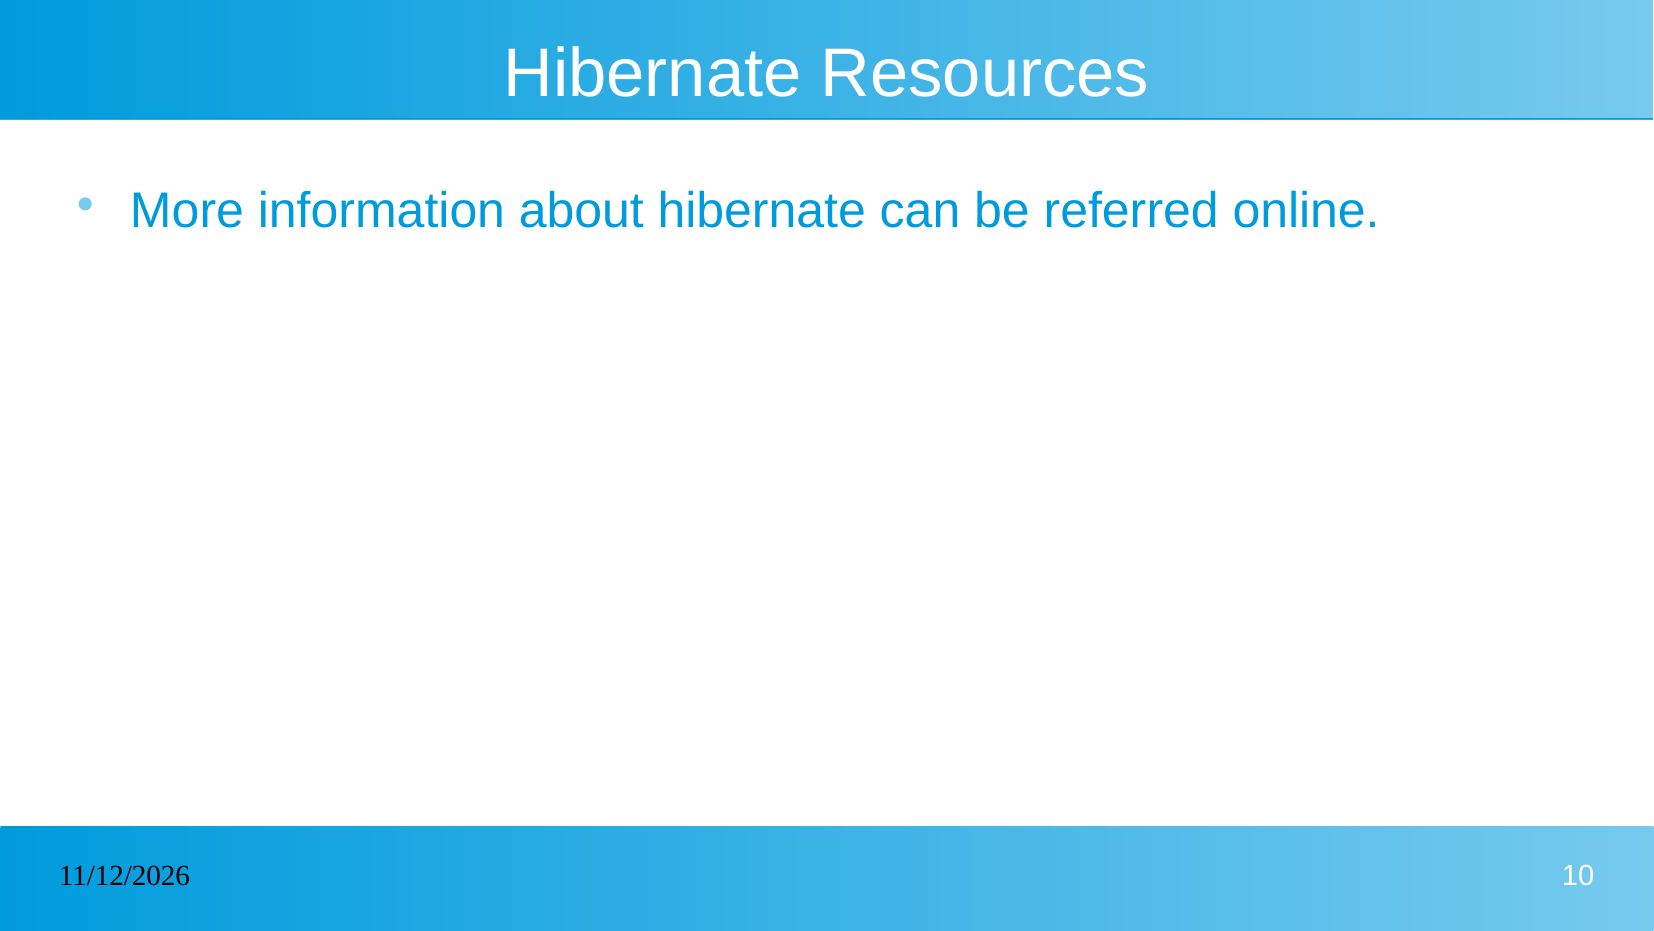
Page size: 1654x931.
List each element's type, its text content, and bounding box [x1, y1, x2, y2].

list More information about hibernate can be referred online. [59, 177, 1595, 768]
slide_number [59, 856, 443, 916]
title Hibernate Resources [59, 29, 1595, 108]
slide_number 10 [1210, 856, 1595, 916]
